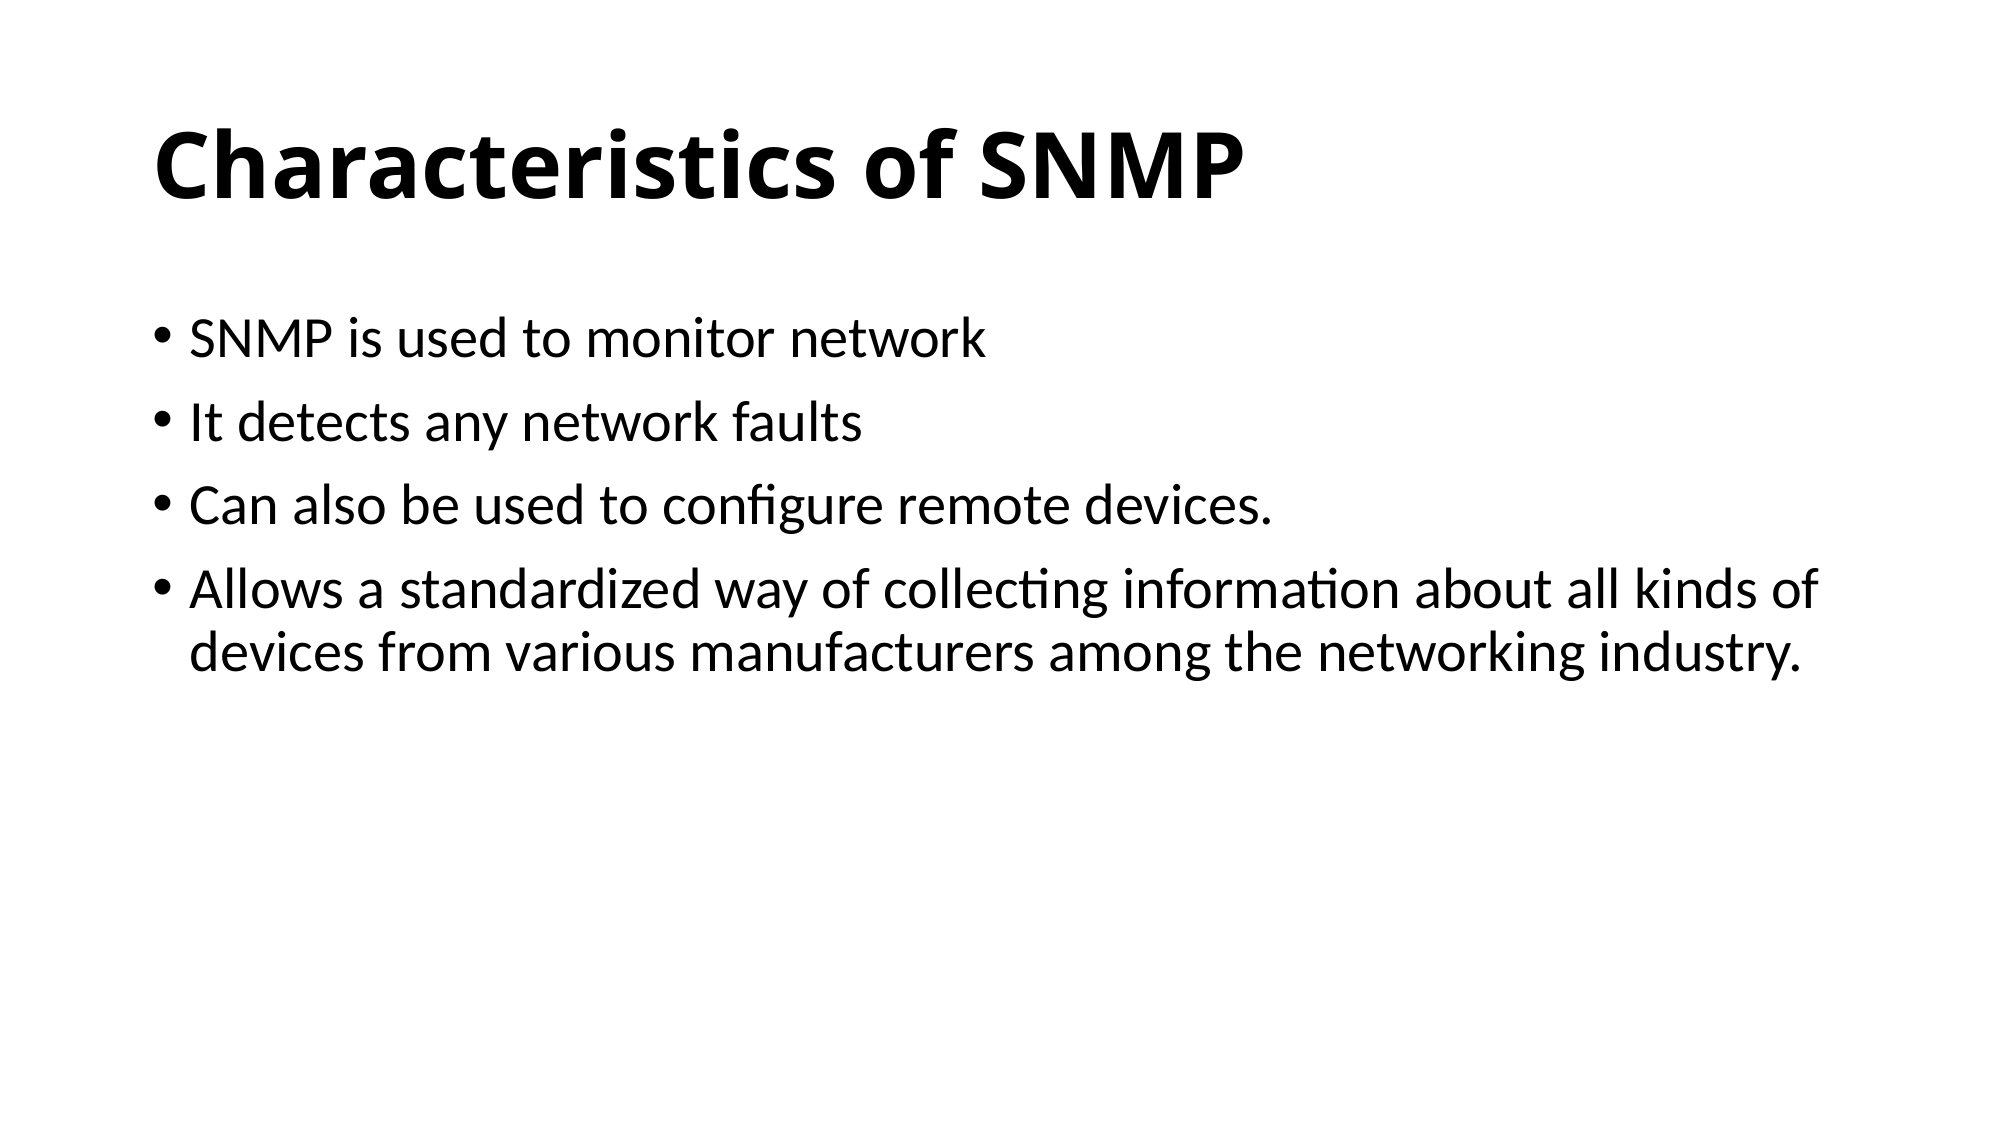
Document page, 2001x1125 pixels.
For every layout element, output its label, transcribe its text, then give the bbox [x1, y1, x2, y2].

title Characteristics of SNMP [137, 59, 1863, 278]
list SNMP is used to monitor network It detects any network faults Can also be used to configure remote devices. Allows a standardized way of collecting information about all kinds of devices from various manufacturers among the networking industry. [137, 299, 1863, 1014]
